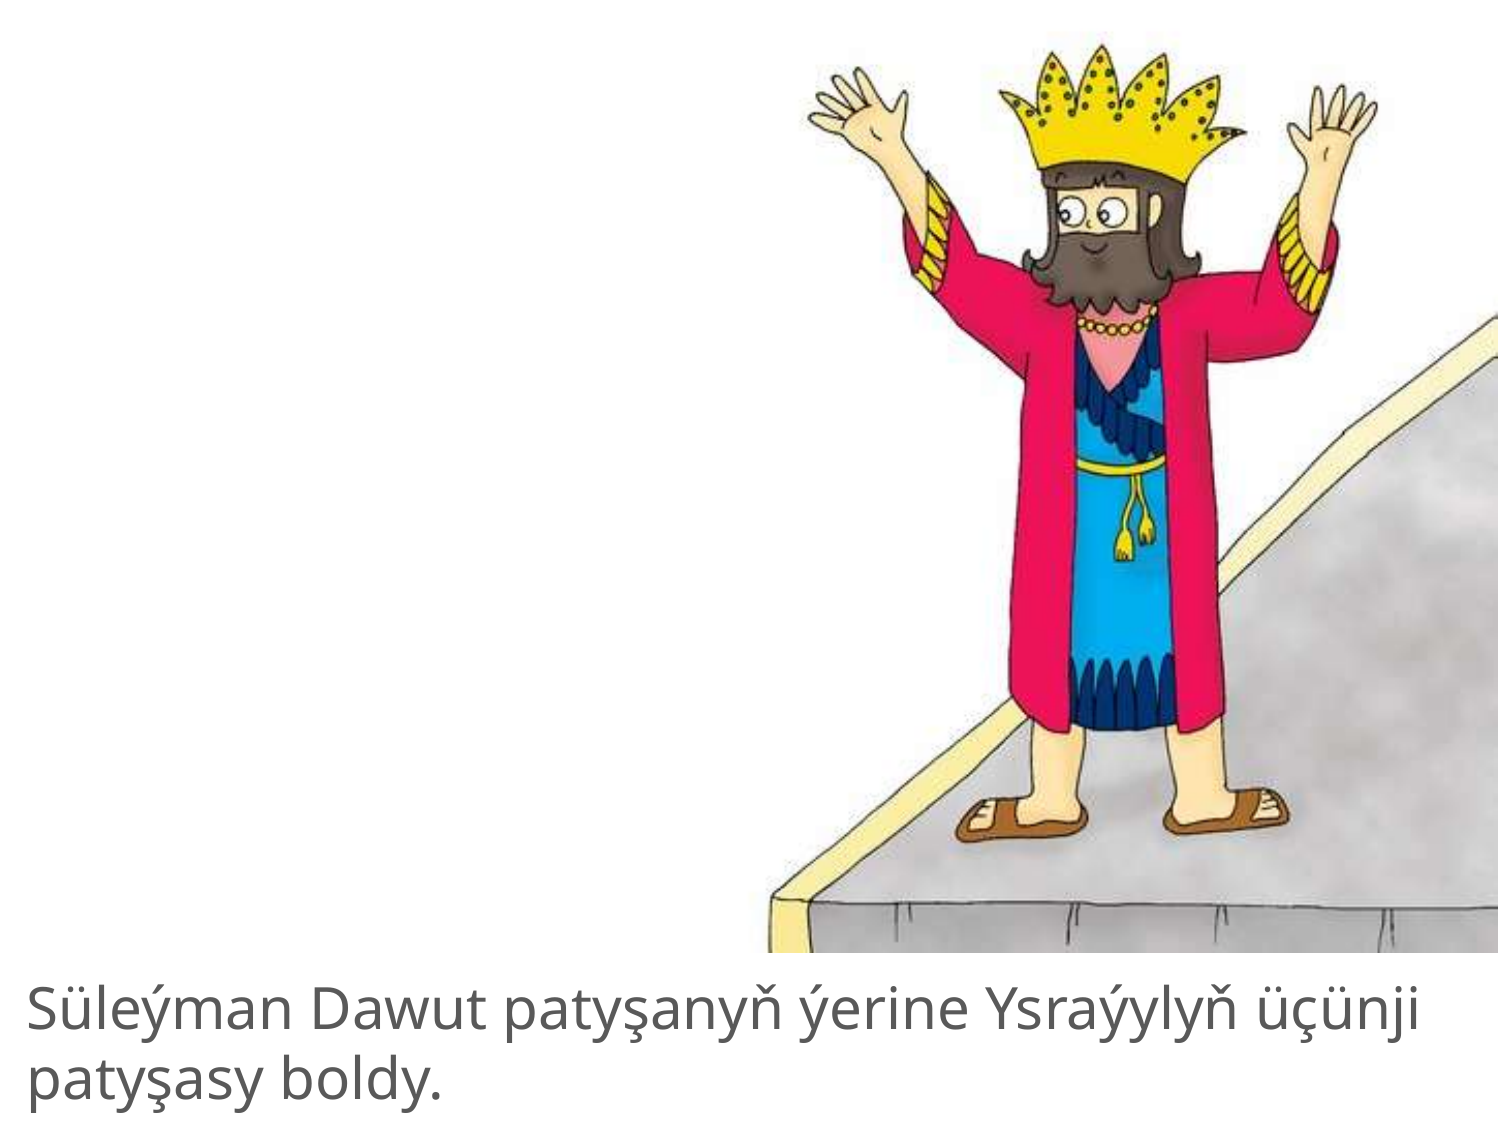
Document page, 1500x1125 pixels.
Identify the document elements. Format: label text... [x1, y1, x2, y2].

picture [155, 0, 1498, 953]
text_box Süleýman Dawut patyşanyň ýerine Ysraýylyň üçünji patyşasy boldy. [11, 964, 1483, 1119]
